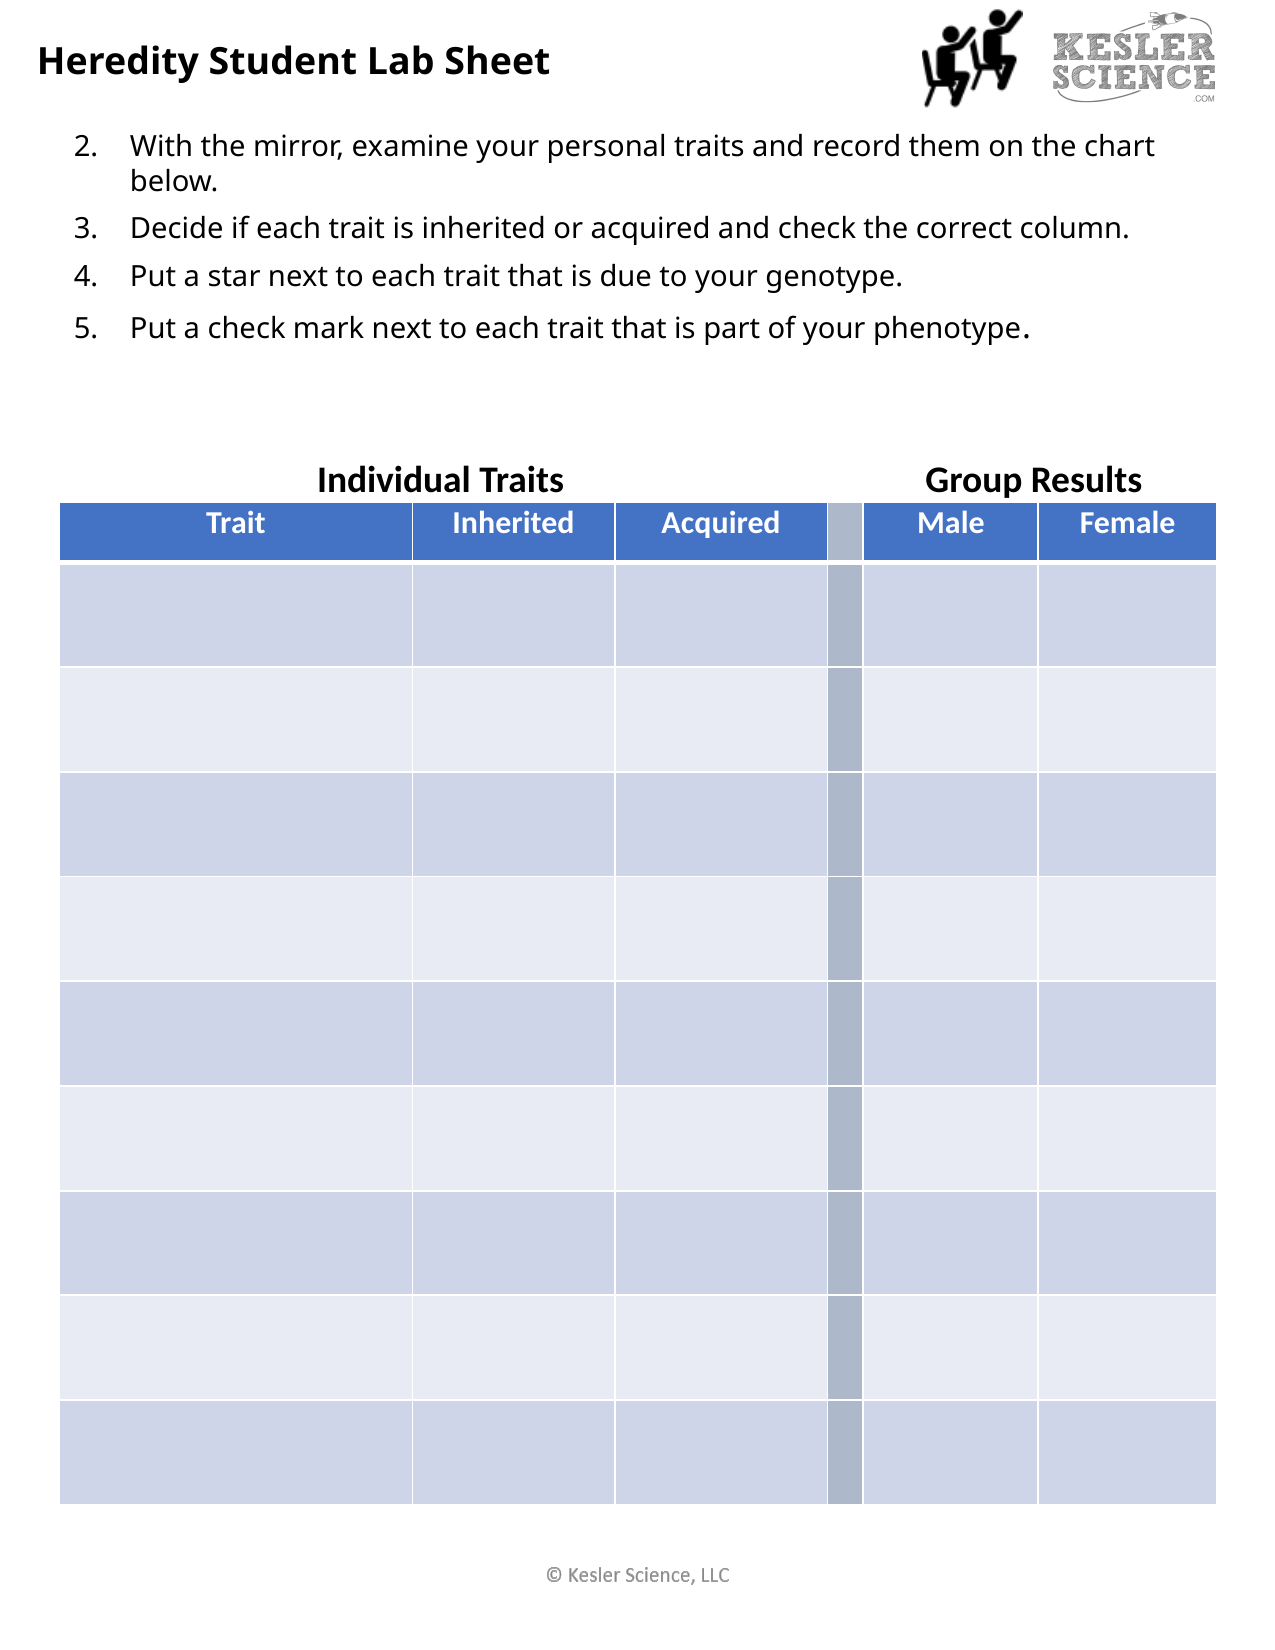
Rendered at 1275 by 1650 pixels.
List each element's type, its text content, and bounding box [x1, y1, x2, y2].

table_cell [413, 1192, 614, 1294]
table_cell [1039, 1192, 1216, 1294]
table_cell [1039, 982, 1216, 1085]
table_header Female [1039, 508, 1216, 560]
table_cell [413, 565, 614, 666]
table_cell [864, 1401, 1037, 1504]
table_cell [60, 565, 412, 666]
table_cell [864, 1192, 1037, 1294]
table_cell [413, 773, 614, 876]
table_cell [1039, 877, 1216, 980]
table_cell [864, 1296, 1037, 1399]
table_cell [616, 565, 827, 666]
table_header Acquired [616, 508, 827, 560]
table_cell [828, 565, 862, 666]
picture [422, 1530, 853, 1619]
table_cell [864, 877, 1037, 980]
table_cell [828, 1296, 862, 1399]
text_box With the mirror, examine your personal traits and record them on the chart below. Decide if each trait is inherited or acquired and check the correct column. Put a star next to each trait that is due to your genotype. Put a check mark next to each trait that is part of your phenotype. [58, 119, 1193, 352]
table_cell [1039, 1401, 1216, 1504]
table_header Male [864, 508, 1037, 560]
table_cell [864, 773, 1037, 876]
table_cell [413, 1401, 614, 1504]
table_cell [1039, 565, 1216, 666]
table_cell [616, 1296, 827, 1399]
table_header Trait [60, 508, 412, 560]
table_cell [60, 877, 412, 980]
table_cell [828, 877, 862, 980]
table_cell [864, 1087, 1037, 1190]
text_box Individual Traits Group Results [58, 447, 1216, 508]
table_cell [413, 1087, 614, 1190]
table_cell [864, 982, 1037, 1085]
table_cell [828, 1087, 862, 1190]
table_header Inherited [413, 508, 614, 560]
table_cell [413, 668, 614, 771]
table_cell [1039, 1087, 1216, 1190]
table_cell [1039, 1296, 1216, 1399]
picture [922, 8, 1023, 109]
table_cell [616, 1401, 827, 1504]
table_cell [828, 1192, 862, 1294]
table_cell [616, 982, 827, 1085]
table_cell [1039, 773, 1216, 876]
table_cell [616, 1087, 827, 1190]
table_cell [60, 982, 412, 1085]
table_cell [828, 1401, 862, 1504]
table_cell [60, 668, 412, 771]
list Heredity Student Lab Sheet [22, 34, 896, 160]
table_cell [60, 773, 412, 876]
table_header [828, 508, 862, 560]
table_cell [413, 1296, 614, 1399]
table_cell [616, 773, 827, 876]
table_cell [864, 565, 1037, 666]
table_cell [616, 1192, 827, 1294]
table_cell [616, 668, 827, 771]
table_cell [864, 668, 1037, 771]
table_cell [60, 1401, 412, 1504]
table_cell [616, 877, 827, 980]
table_cell [1039, 668, 1216, 771]
table_cell [60, 1296, 412, 1399]
table_cell [828, 668, 862, 771]
table_cell [413, 877, 614, 980]
table_cell [413, 982, 614, 1085]
table_cell [60, 1087, 412, 1190]
table_cell [828, 982, 862, 1085]
table_cell [60, 1192, 412, 1294]
table_cell [828, 773, 862, 876]
